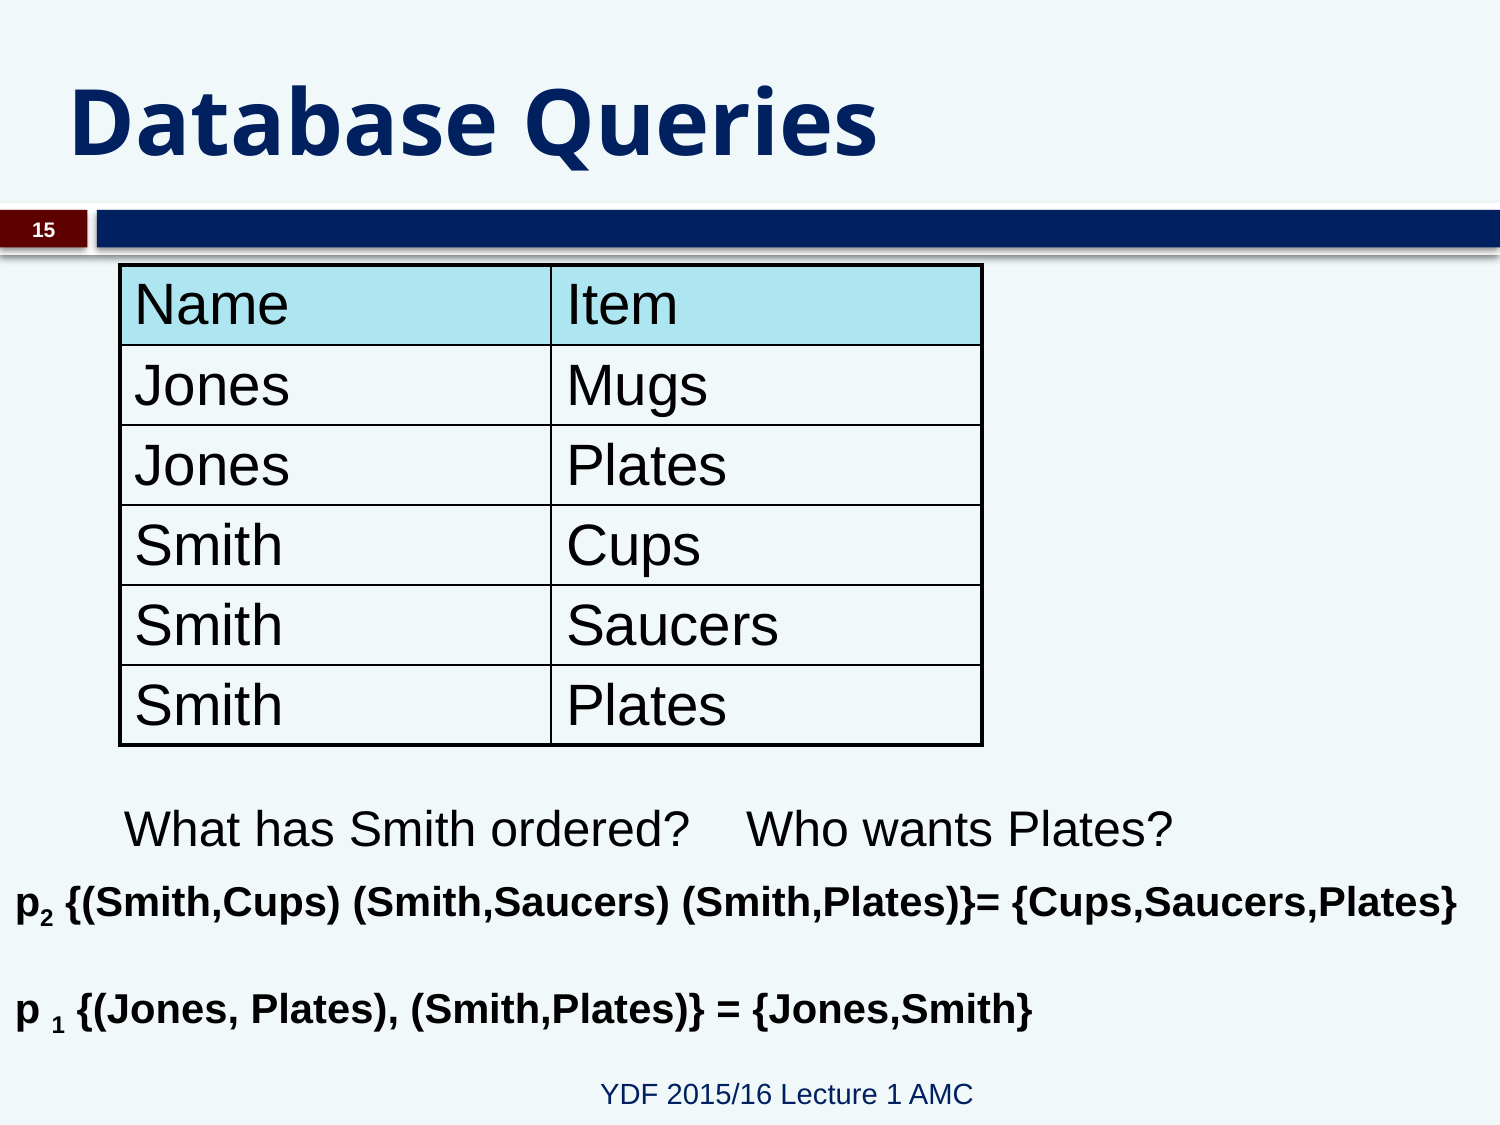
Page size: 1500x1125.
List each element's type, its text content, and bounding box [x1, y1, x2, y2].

footer YDF 2015/16 Lecture 1 AMC [99, 1096, 990, 1123]
table_cell Smith [122, 586, 550, 664]
table_cell Cups [552, 506, 980, 584]
table_header Name [122, 267, 550, 344]
title Database Queries [52, 37, 1458, 201]
table_cell Jones [122, 346, 550, 424]
table_cell Saucers [552, 586, 980, 664]
table_cell Mugs [552, 346, 980, 424]
text_box p2 {(Smith,Cups) (Smith,Saucers) (Smith,Plates)}= {Cups,Saucers,Plates} p 1 {(Jones, Plates), (Smith,Plates)} = {Jones,Smith} [0, 867, 1500, 1096]
table_cell Smith [122, 506, 550, 584]
table_cell Plates [552, 426, 980, 504]
slide_number 15 [0, 208, 88, 249]
table_header Item [552, 267, 980, 344]
table_cell Jones [122, 426, 550, 504]
text_box What has Smith ordered? Who wants Plates? [109, 789, 1244, 865]
table_cell Smith [122, 666, 550, 743]
table_cell Plates [552, 666, 980, 743]
